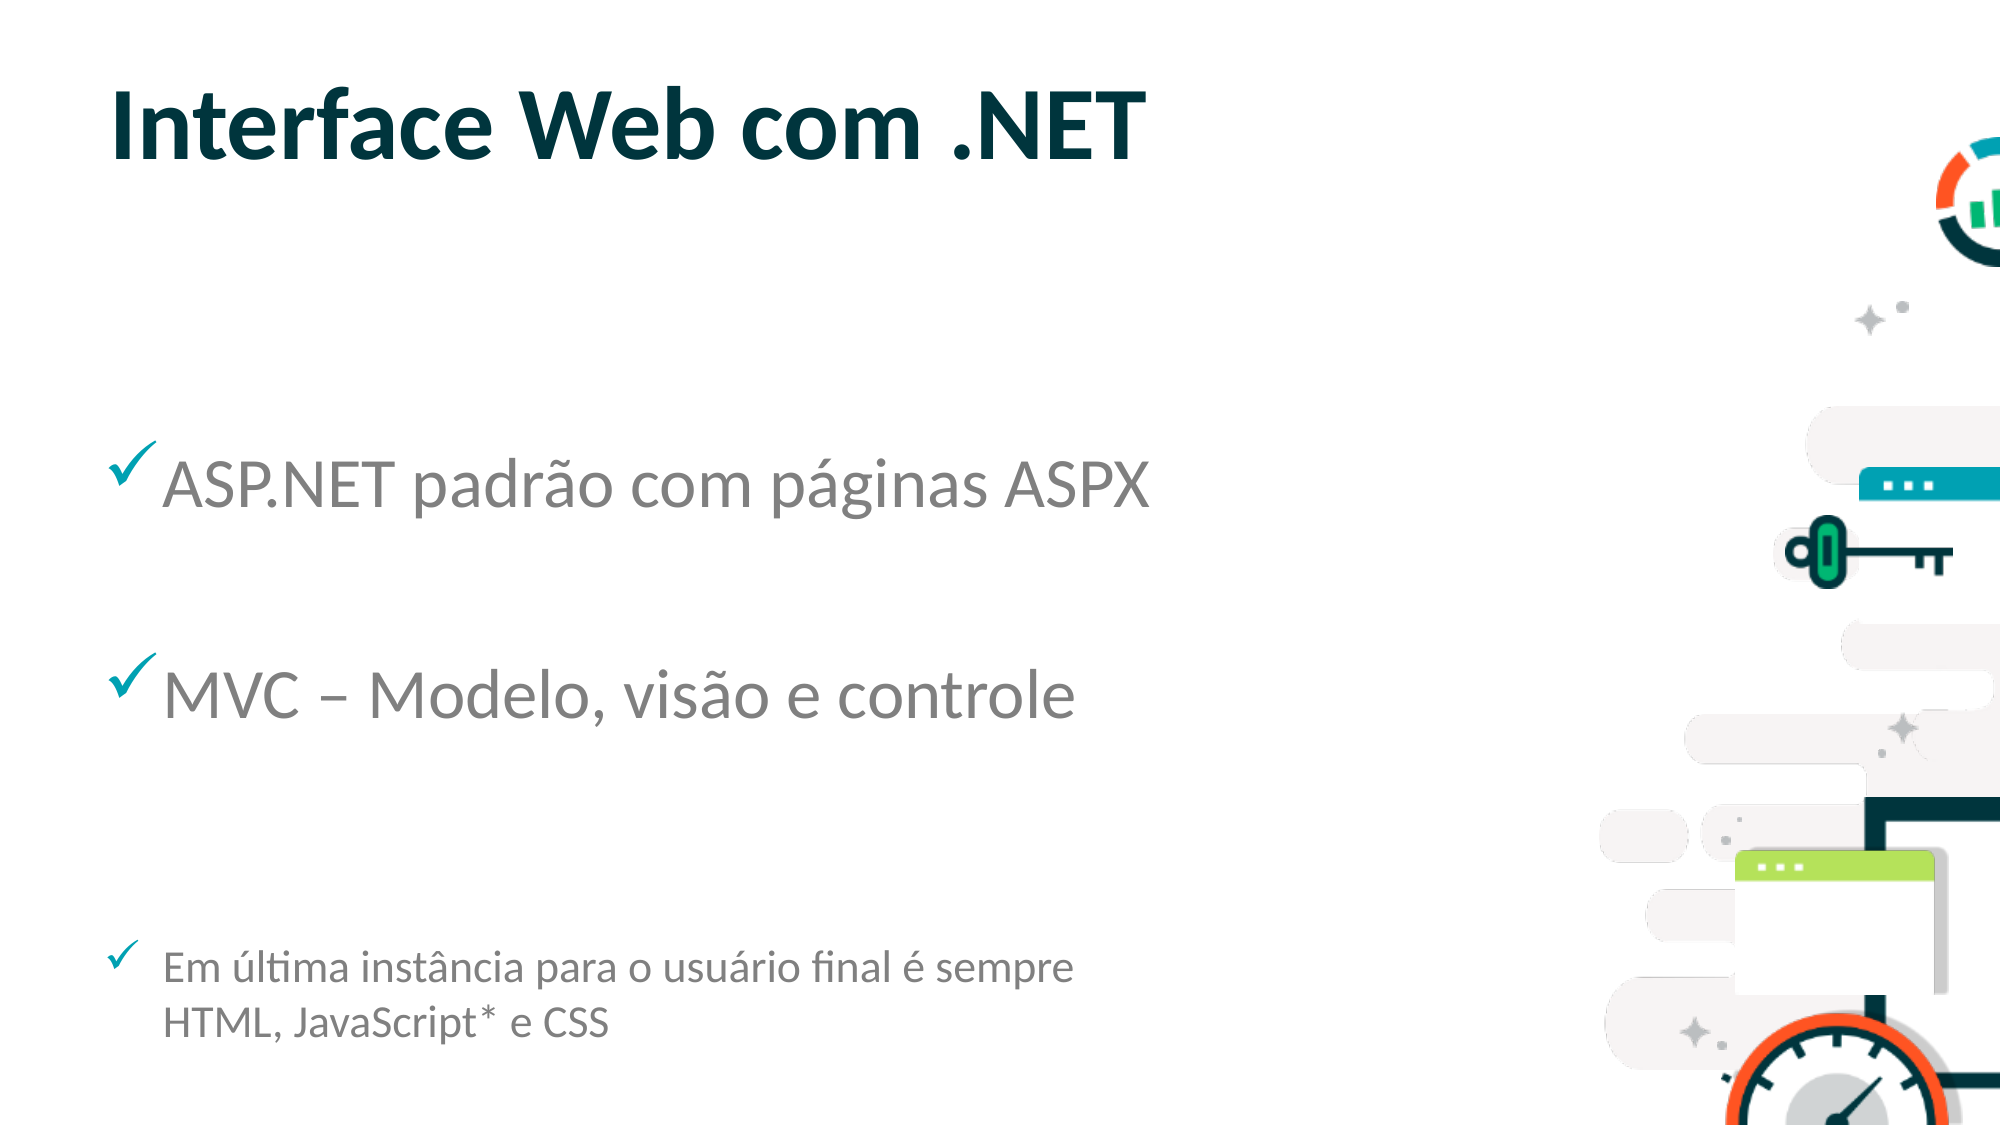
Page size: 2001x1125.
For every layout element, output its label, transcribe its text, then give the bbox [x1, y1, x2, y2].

subtitle ASP.NET padrão com páginas ASPX MVC – Modelo, visão e controle [89, 249, 1590, 1025]
picture [1936, 137, 2000, 267]
picture [1896, 301, 1909, 313]
text_box Em última instância para o usuário final é sempre HTML, JavaScript* e CSS [89, 882, 1097, 1102]
picture [1854, 304, 1886, 336]
title Interface Web com .NET [94, 27, 1892, 226]
picture [1599, 406, 2000, 1125]
